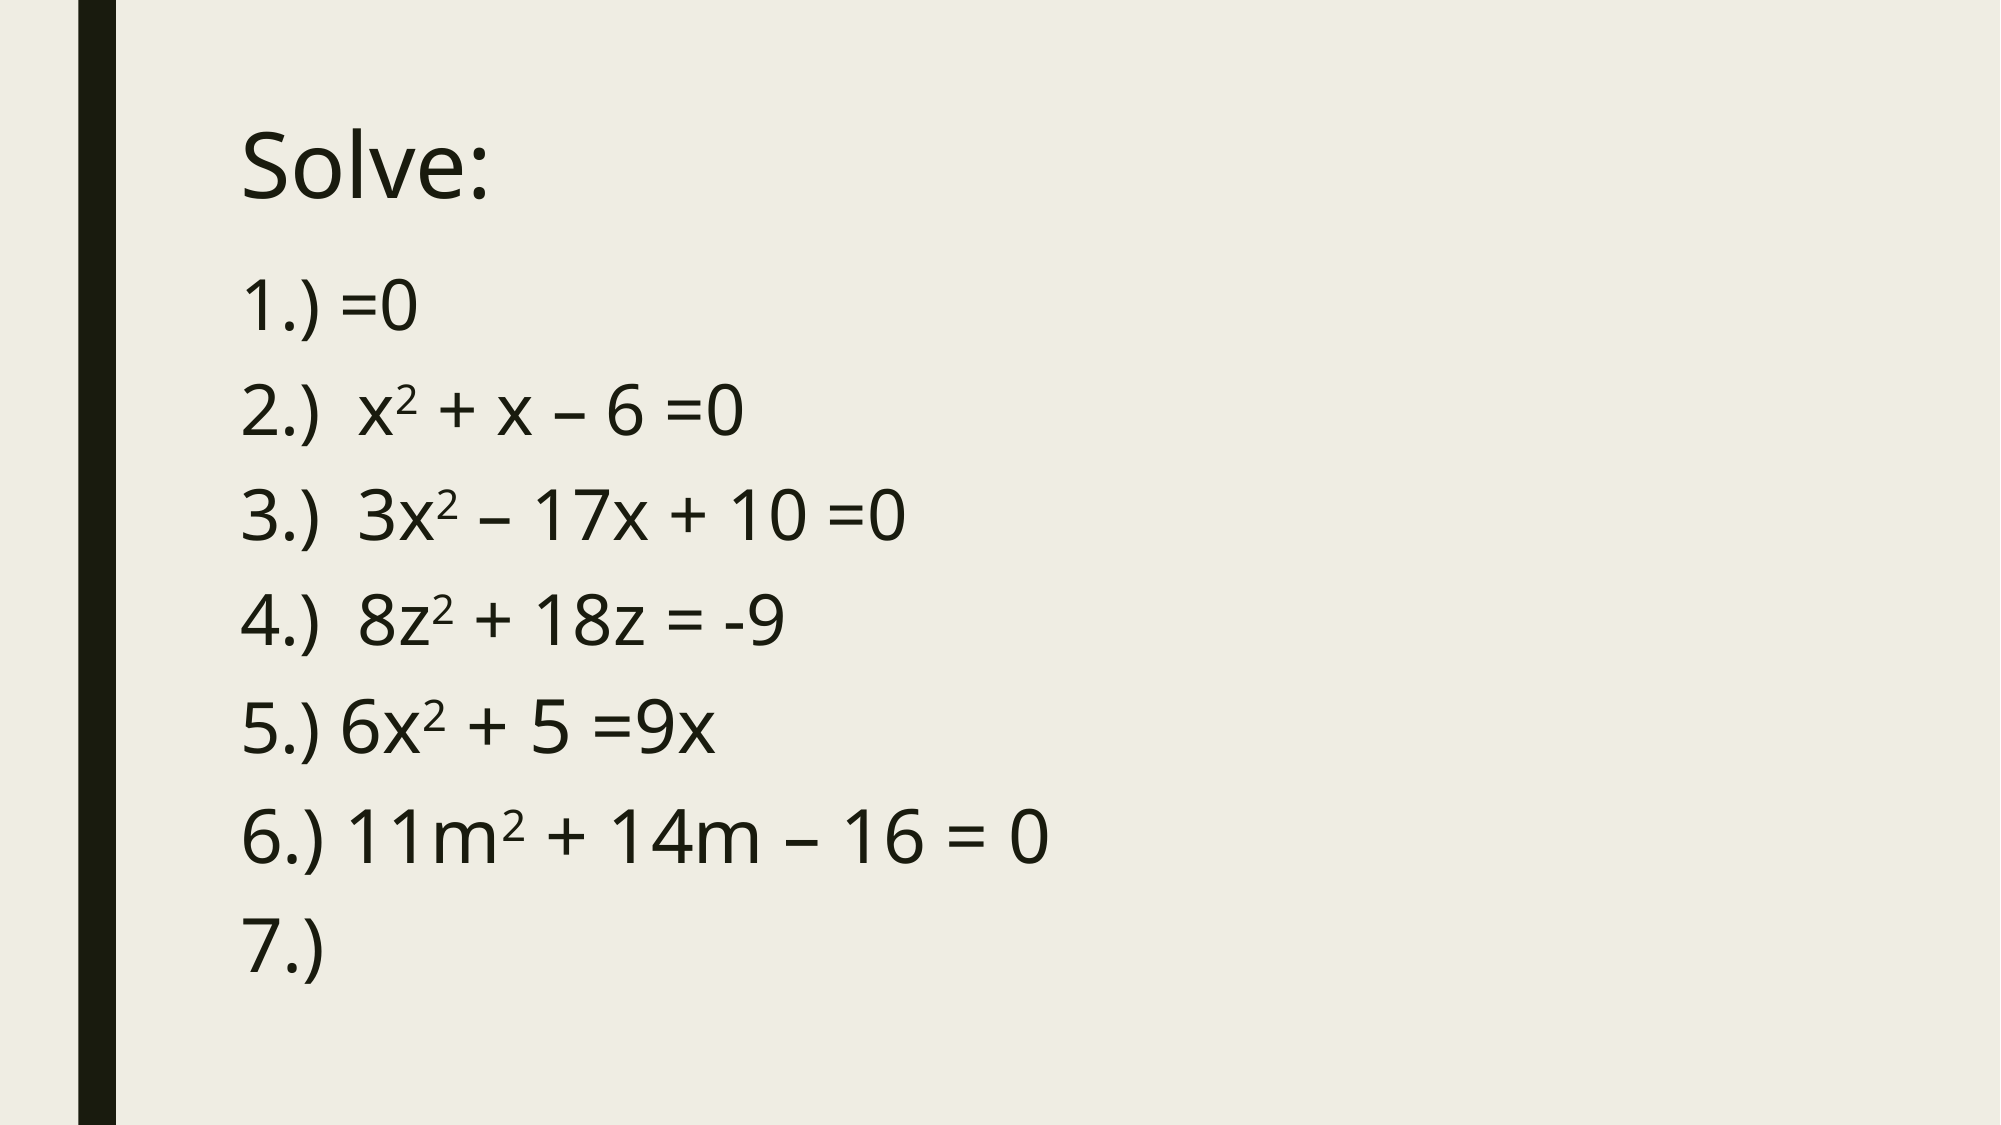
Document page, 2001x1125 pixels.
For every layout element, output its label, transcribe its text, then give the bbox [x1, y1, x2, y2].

title Solve: [225, 112, 1800, 357]
